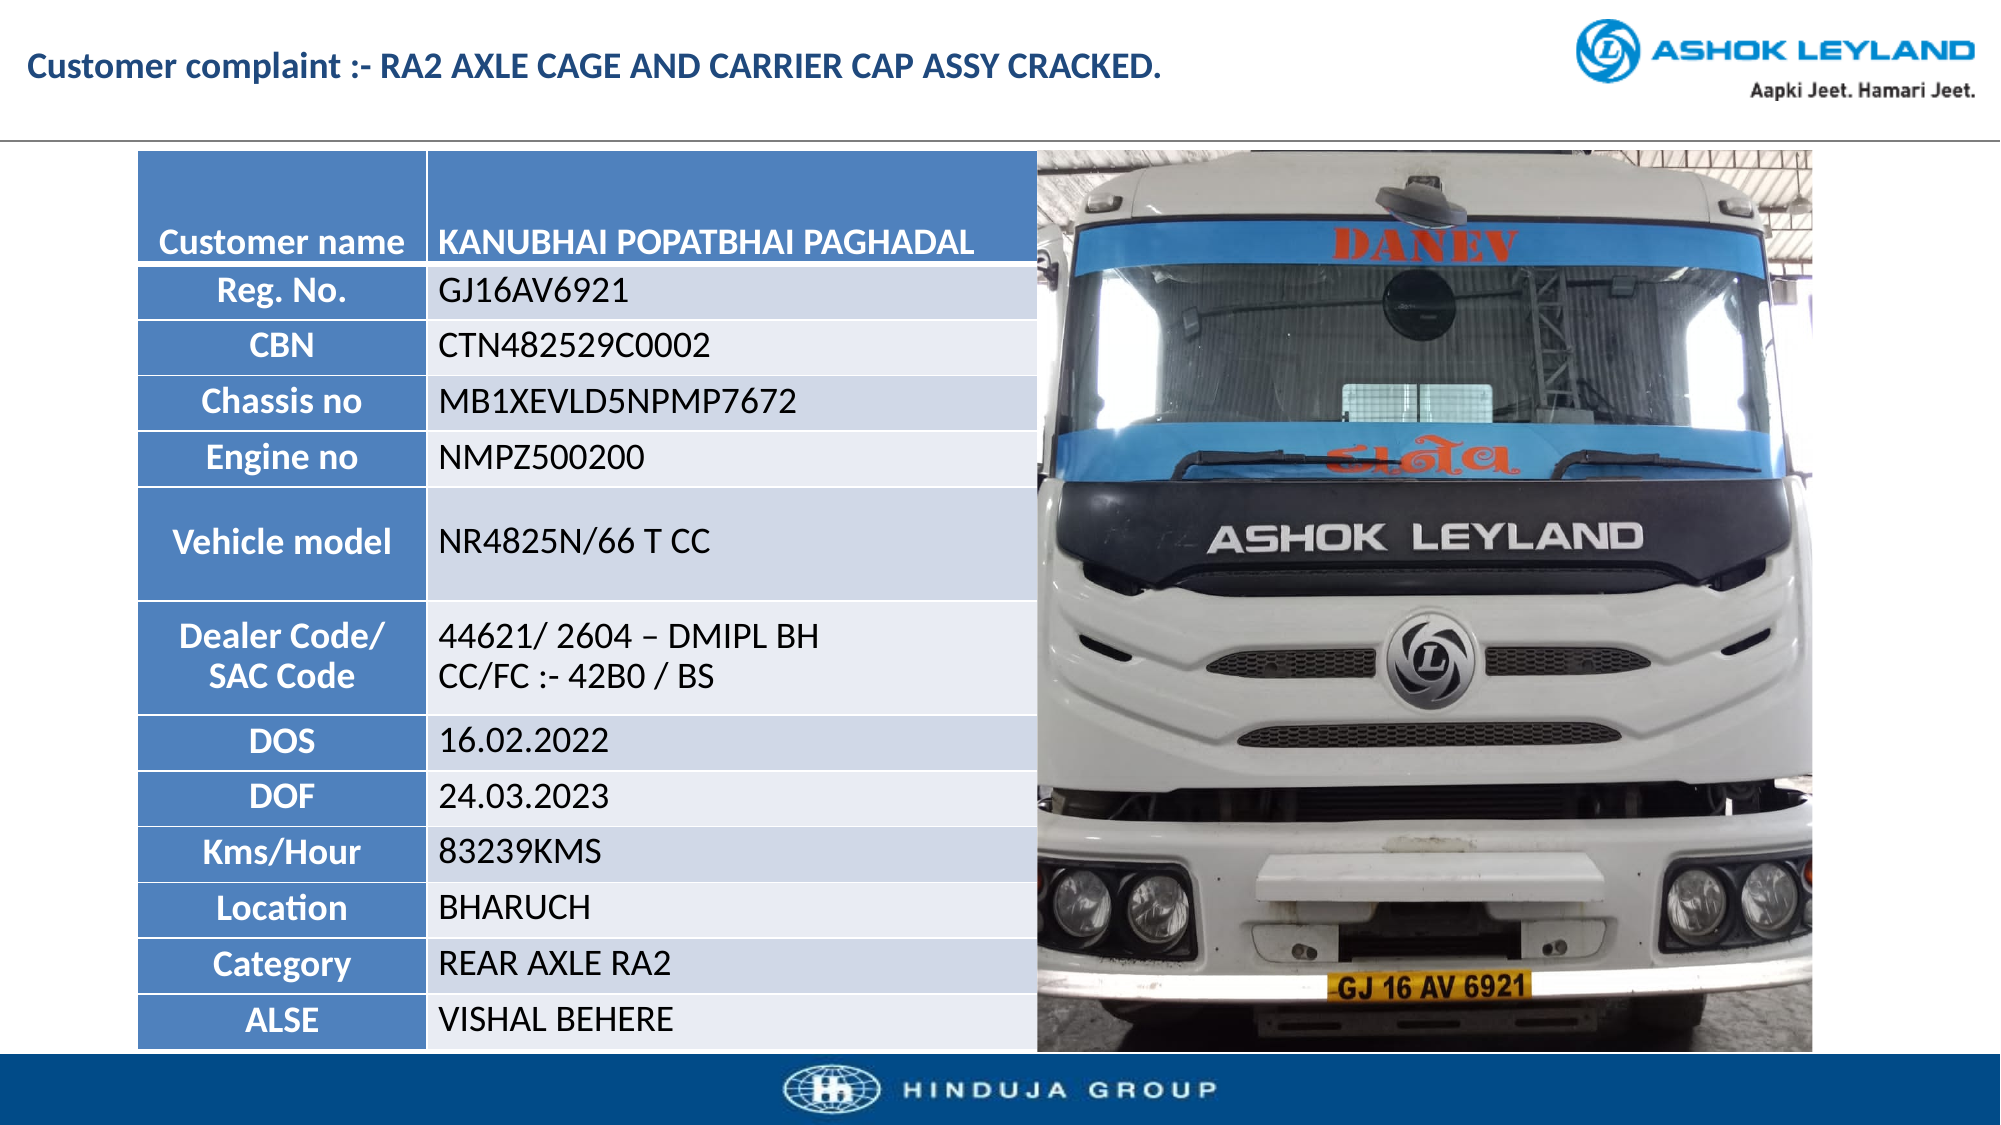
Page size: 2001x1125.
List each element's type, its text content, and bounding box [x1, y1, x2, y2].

picture [1037, 149, 1813, 1052]
table_cell 83239KMS [428, 827, 1032, 882]
table_cell Engine no [138, 432, 426, 486]
table_cell GJ16AV6921 [428, 267, 1032, 319]
table_cell 44621/ 2604 – DMIPL BH CC/FC :- 42B0 / BS [428, 602, 1032, 714]
table_cell REAR AXLE RA2 [428, 939, 1032, 993]
table_header Customer name [138, 151, 426, 261]
picture [1581, 52, 1606, 72]
table_cell NMPZ500200 [428, 432, 1032, 486]
table_cell MB1XEVLD5NPMP7672 [428, 376, 1032, 430]
table_cell Category [138, 939, 426, 993]
table_cell NR4825N/66 T CC [428, 488, 1032, 600]
table_cell Kms/Hour [138, 827, 426, 882]
picture [1586, 24, 1607, 49]
table_cell DOF [138, 772, 426, 826]
table_cell Reg. No. [138, 267, 426, 319]
table_cell Location [138, 883, 426, 937]
picture [0, 1054, 2000, 1125]
table_cell 24.03.2023 [428, 772, 1032, 826]
picture [1576, 19, 1975, 101]
table_cell CBN [138, 321, 426, 375]
table_cell VISHAL BEHERE [428, 995, 1032, 1049]
picture [1595, 38, 1622, 64]
table_cell DOS [138, 716, 426, 770]
table_cell Dealer Code/ SAC Code [138, 602, 426, 714]
table_cell 16.02.2022 [428, 716, 1032, 770]
table_cell BHARUCH [428, 883, 1032, 937]
table_cell Vehicle model [138, 488, 426, 600]
table_header KANUBHAI POPATBHAI PAGHADAL [428, 151, 1034, 261]
picture [1610, 29, 1635, 51]
picture [1576, 19, 1605, 45]
picture [1609, 53, 1630, 78]
table_cell CTN482529C0002 [428, 321, 1032, 375]
table_cell Chassis no [138, 376, 426, 430]
table_cell ALSE [138, 995, 426, 1049]
text_box Customer complaint :- RA2 AXLE CAGE AND CARRIER CAP ASSY CRACKED. [12, 33, 1558, 94]
picture [1956, 46, 1970, 56]
